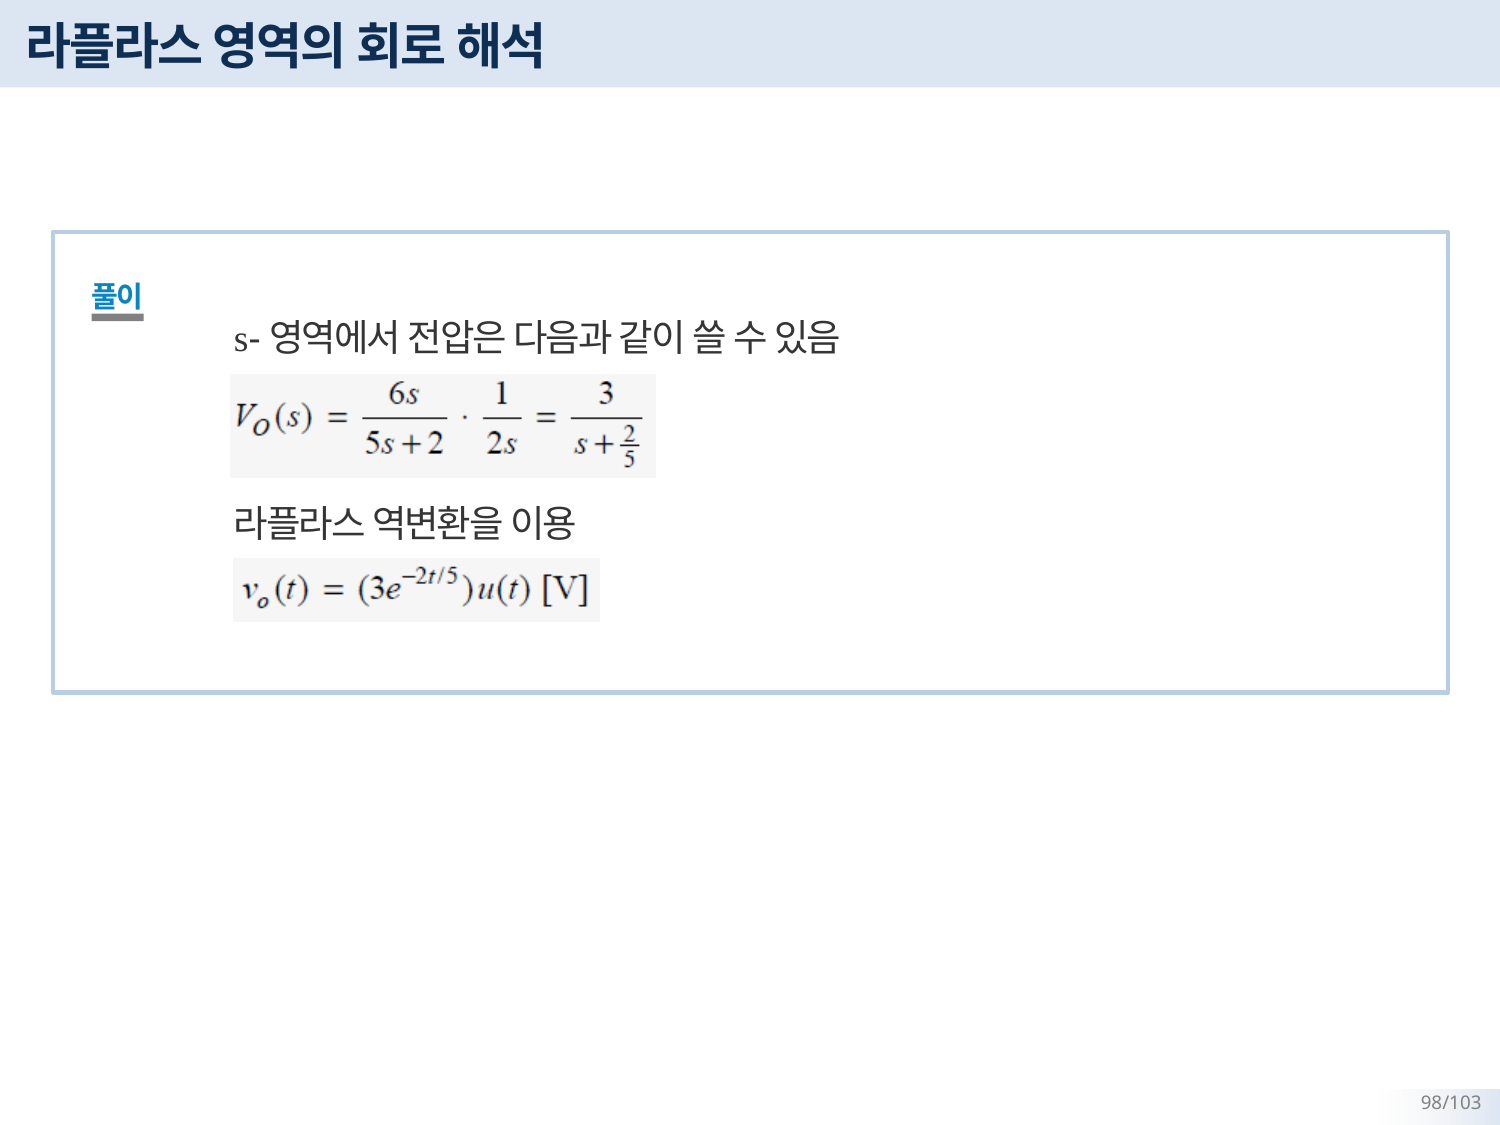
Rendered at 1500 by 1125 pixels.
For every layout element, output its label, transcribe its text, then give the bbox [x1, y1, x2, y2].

text_box [51, 230, 1450, 695]
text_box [74, 266, 160, 322]
picture [233, 557, 600, 622]
picture [230, 374, 656, 478]
title 라플라스 영역의 회로 해석 [10, 5, 1288, 84]
